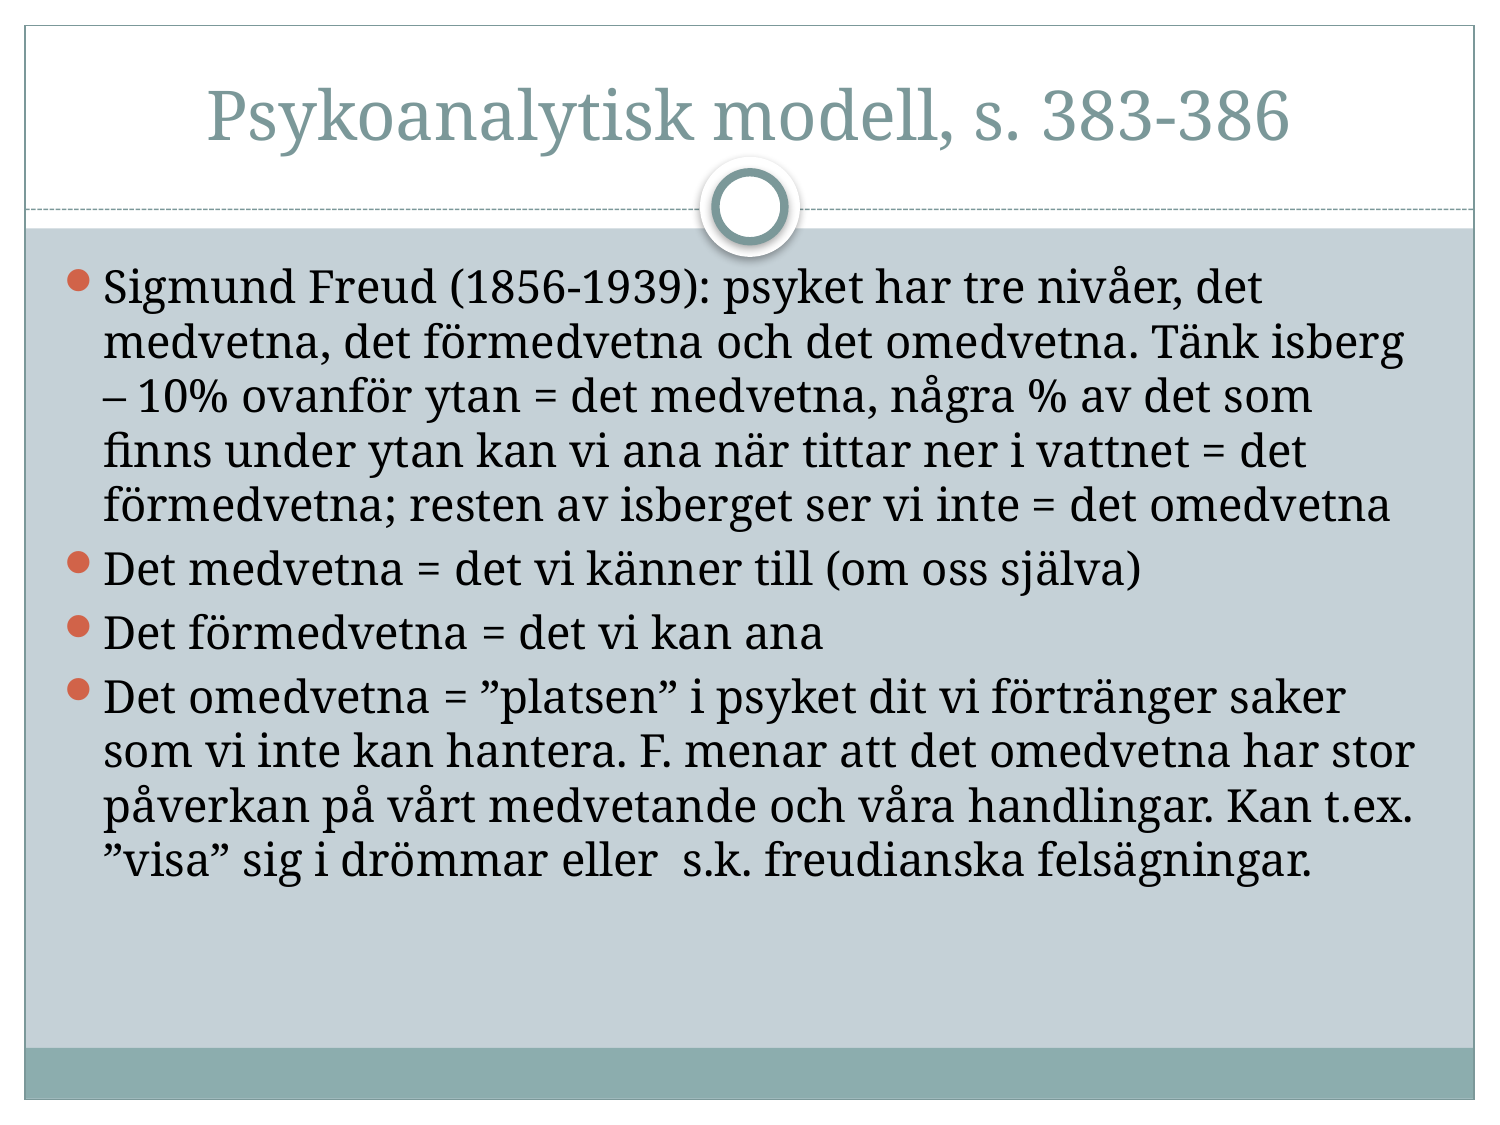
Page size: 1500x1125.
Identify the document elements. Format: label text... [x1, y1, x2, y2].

list Sigmund Freud (1856-1939): psyket har tre nivåer, det medvetna, det förmedvetna och det omedvetna. Tänk isberg – 10% ovanför ytan = det medvetna, några % av det som finns under ytan kan vi ana när tittar ner i vattnet = det förmedvetna; resten av isberget ser vi inte = det omedvetna Det medvetna = det vi känner till (om oss själva) Det förmedvetna = det vi kan ana Det omedvetna = ”platsen” i psyket dit vi förtränger saker som vi inte kan hantera. F. menar att det omedvetna har stor påverkan på vårt medvetande och våra handlingar. Kan t.ex. ”visa” sig i drömmar eller s.k. freudianska felsägningar. [49, 250, 1445, 1001]
title Psykoanalytisk modell, s. 383-386 [49, 37, 1450, 162]
